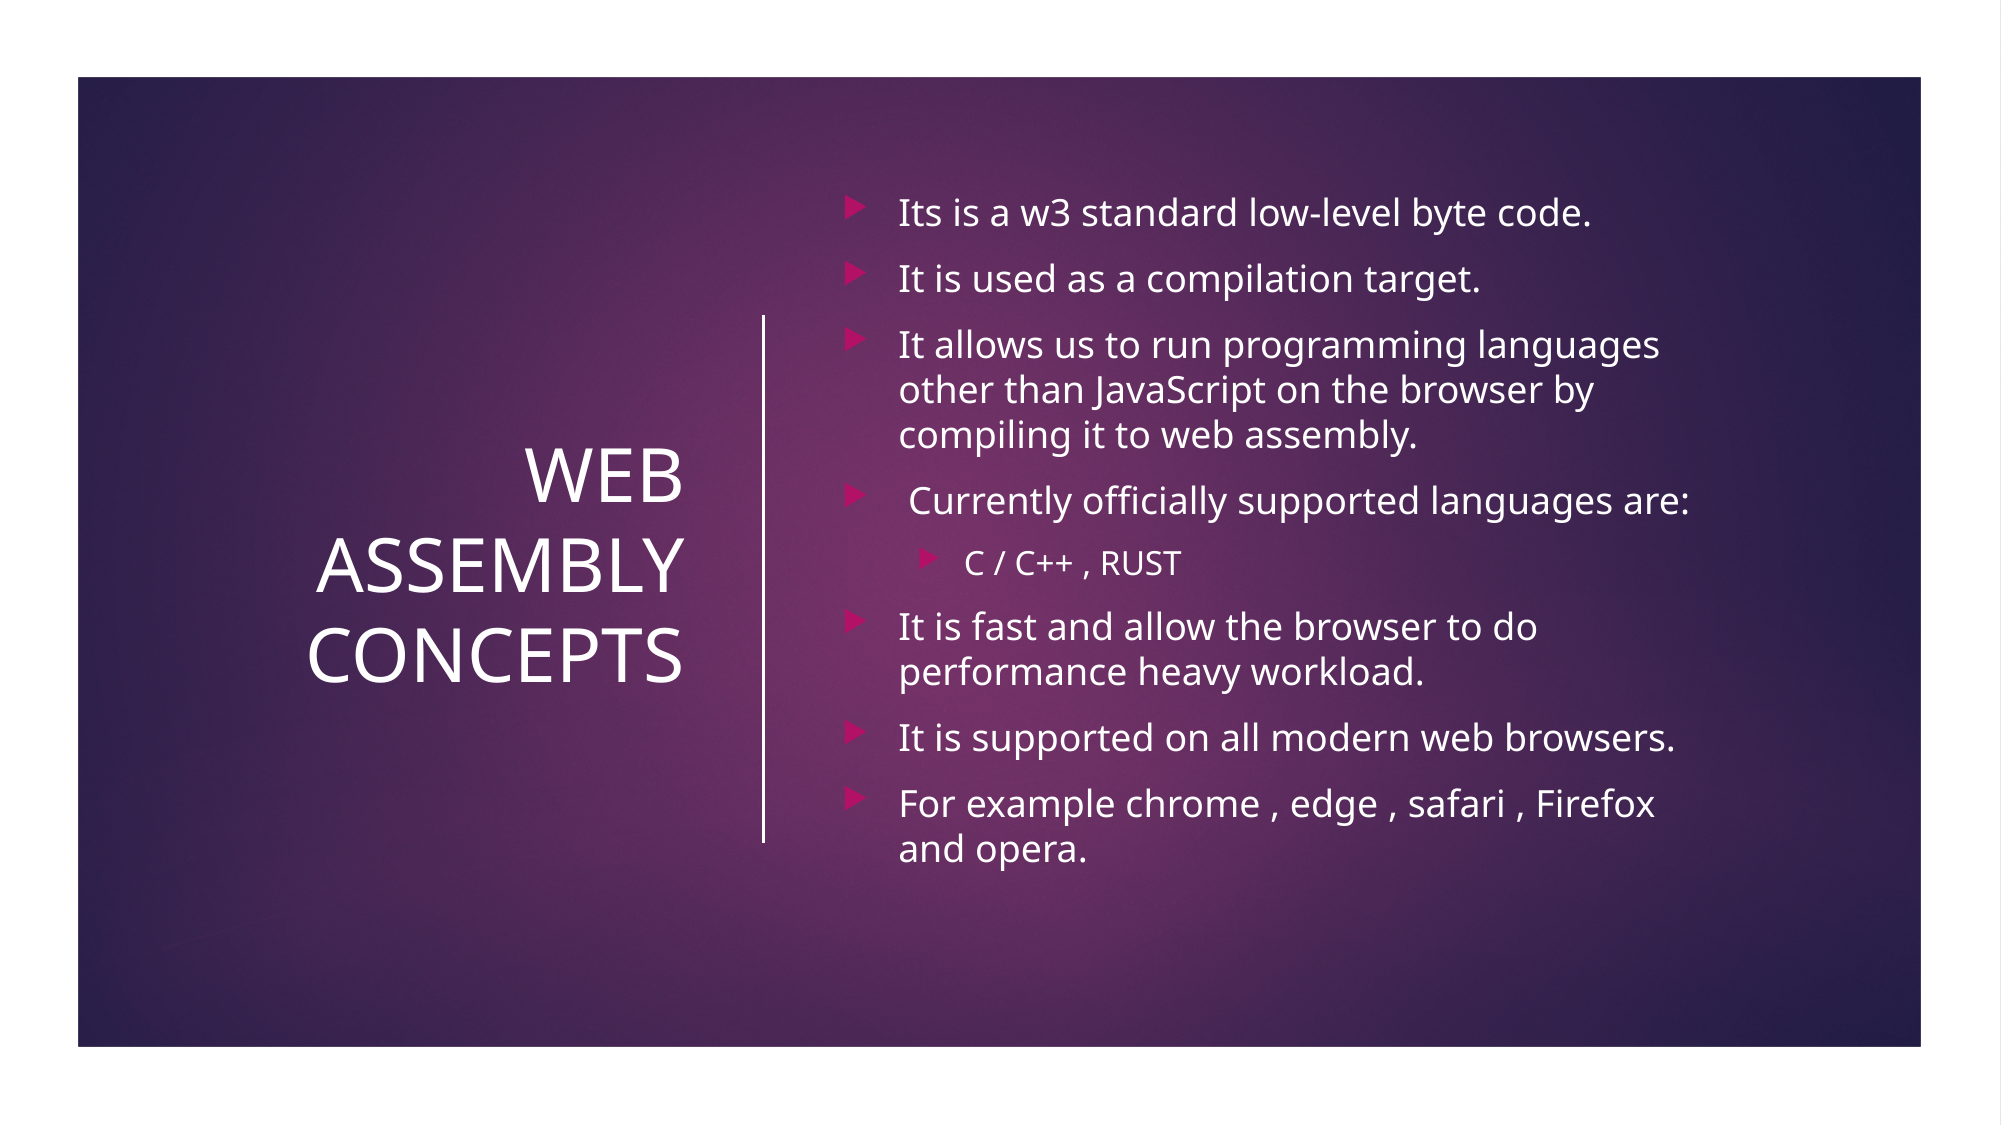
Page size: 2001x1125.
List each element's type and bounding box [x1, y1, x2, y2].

text_box [0, 0, 2000, 1125]
